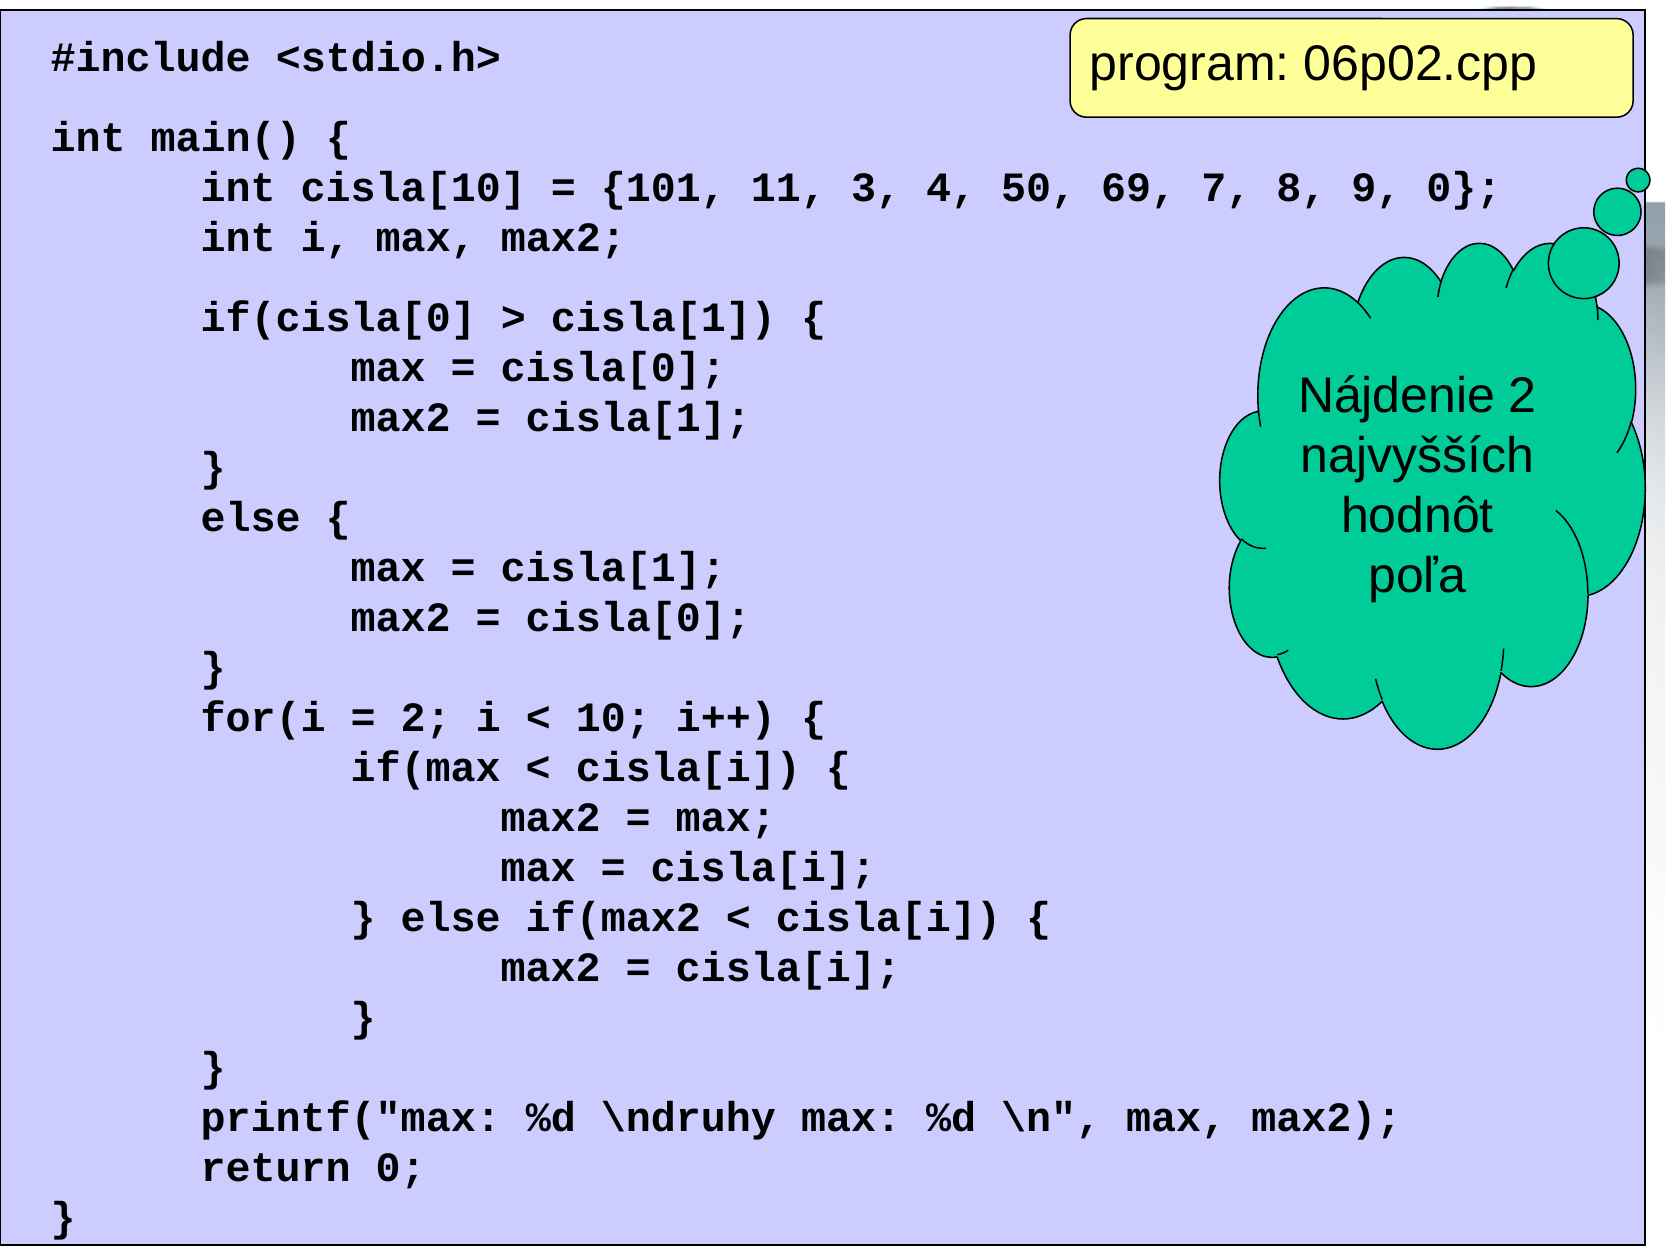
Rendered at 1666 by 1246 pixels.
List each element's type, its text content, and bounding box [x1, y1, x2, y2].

text_box program: 06p02.cpp [1070, 18, 1634, 118]
text_box Nájdenie 2 najvyšších hodnôt poľa [1219, 168, 1650, 750]
picture [0, 0, 1666, 1246]
text_box #include <stdio.h> int main() { int cisla[10] = {101, 11, 3, 4, 50, 69, 7, 8, 9, 0}; int i, max, max2; if(cisla[0] > cisla[1]) { max = cisla[0]; max2 = cisla[1]; } else { max = cisla[1]; max2 = cisla[0]; } for(i = 2; i < 10; i++) { if(max < cisla[i]) { max2 = max; max = cisla[i]; } else if(max2 < cisla[i]) { max2 = cisla[i]; } } printf("max: %d \ndruhy max: %d \n", max, max2); return 0; } [35, 22, 1541, 1246]
text_box [0, 10, 1645, 1246]
